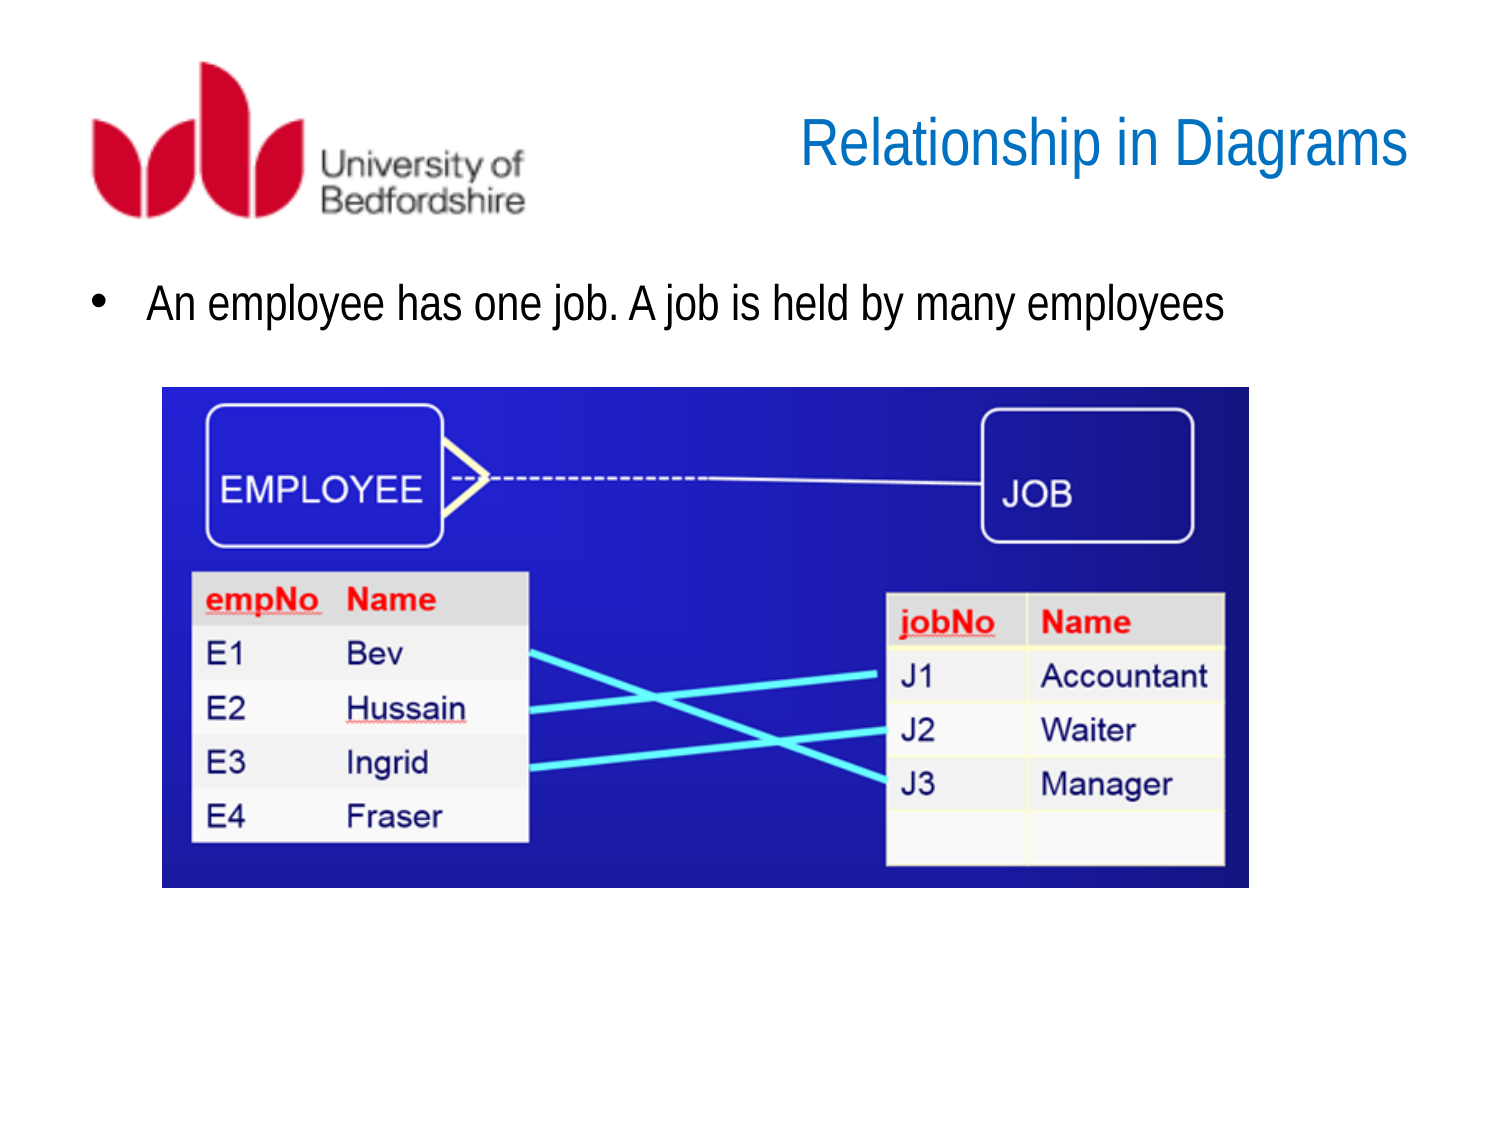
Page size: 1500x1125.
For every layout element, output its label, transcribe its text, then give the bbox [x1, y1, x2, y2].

picture [88, 54, 558, 246]
title Relationship in Diagrams [75, 45, 1425, 233]
list An employee has one job. A job is held by many employees [75, 262, 1425, 1005]
picture [162, 387, 1249, 888]
